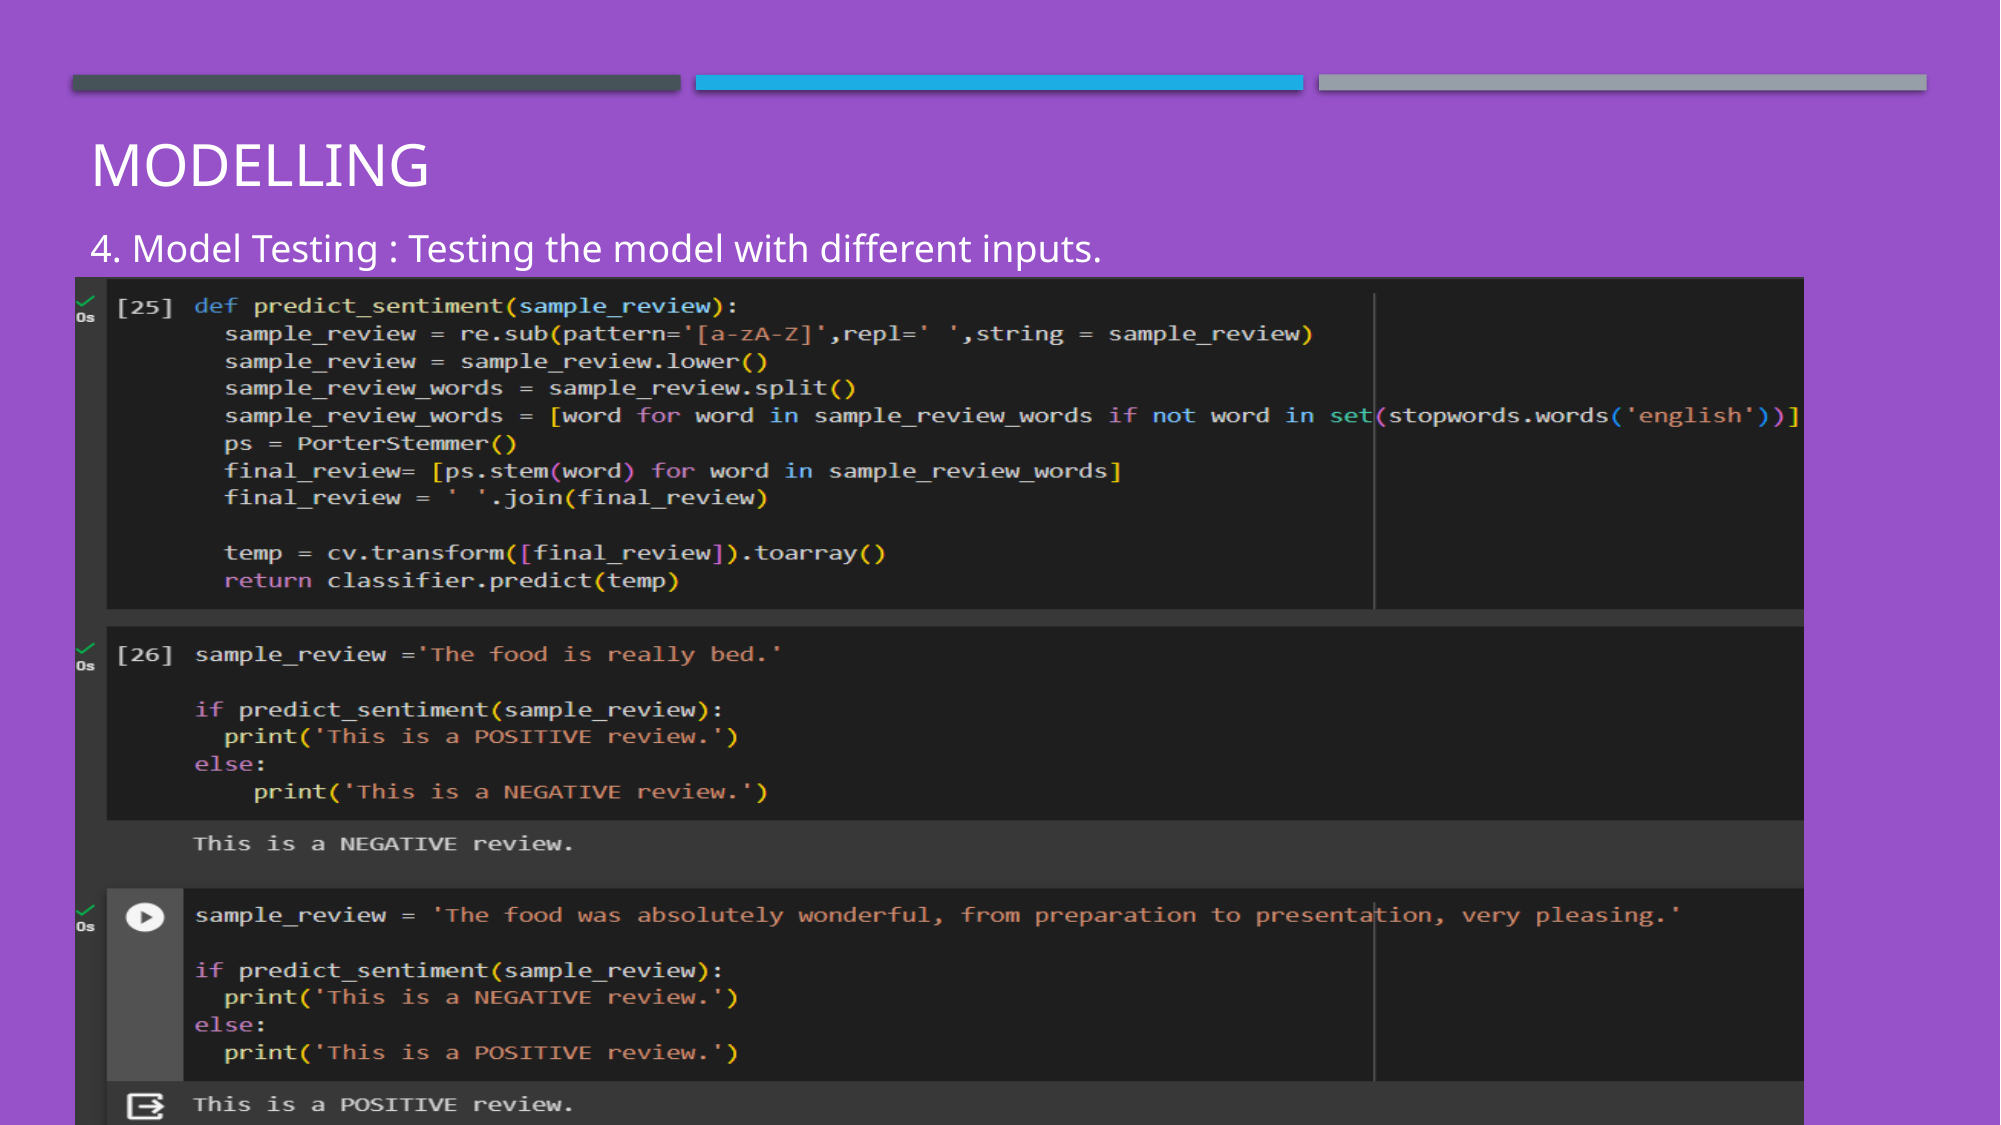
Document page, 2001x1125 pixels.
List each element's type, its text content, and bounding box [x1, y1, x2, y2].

title MODELLING [75, 109, 1885, 218]
text_box 4. Model Testing : Testing the model with different inputs. [75, 217, 1841, 277]
picture [75, 277, 1805, 1125]
